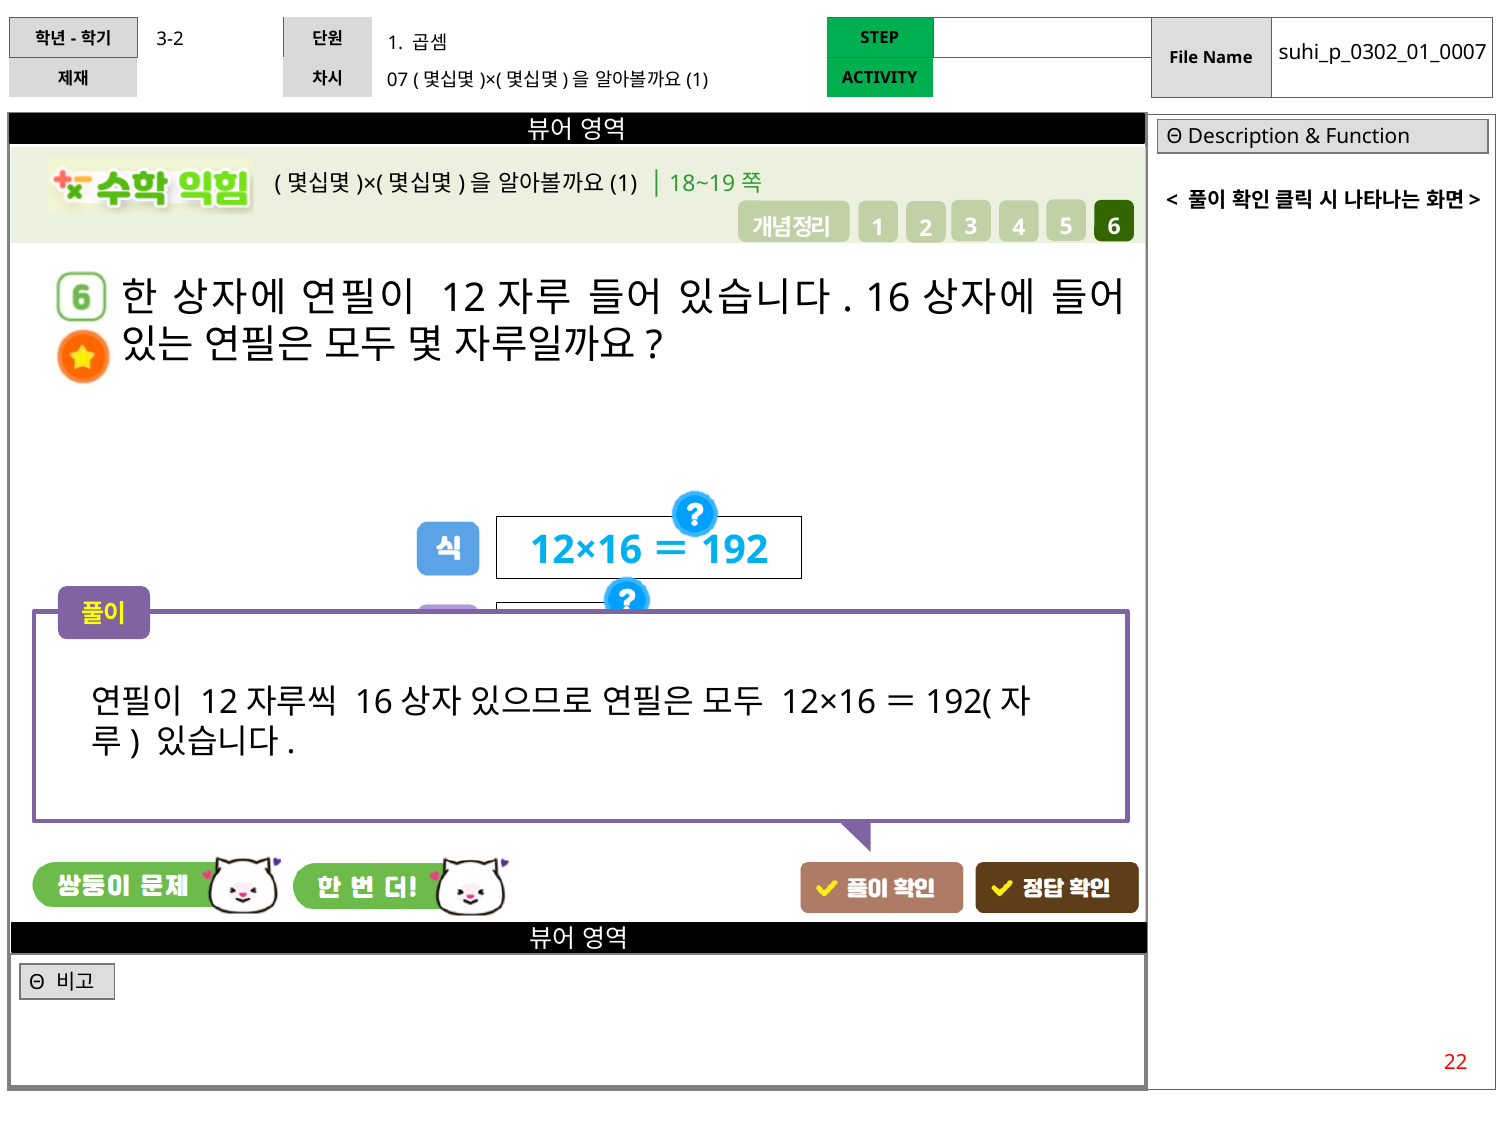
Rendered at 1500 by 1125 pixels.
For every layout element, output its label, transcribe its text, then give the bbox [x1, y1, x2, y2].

picture [416, 517, 483, 578]
text_box suhi_p_0302_01_0007 [1263, 30, 1500, 71]
picture [597, 571, 657, 585]
picture [974, 859, 1141, 915]
picture [798, 859, 965, 915]
text_box 한 상자에 연필이 12자루 들어 있습니다. 16상자에 들어 있는 연필은 모두 몇 자루일까요? [106, 264, 1141, 374]
picture [48, 158, 254, 214]
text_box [737, 190, 1135, 249]
text_box (몇십몇)×(몇십몇)을 알아볼까요(1) │ 18~19쪽 [259, 160, 1019, 204]
picture [51, 266, 110, 325]
text_box 12×16＝192 [496, 516, 802, 579]
table_header Θ Description & Function [1158, 120, 1487, 152]
text_box 07 (몇십몇)×(몇십몇)을 알아볼까요(1) [372, 60, 821, 96]
text_box 3-2 [141, 18, 284, 55]
text_box < 풀이 확인 클릭 시 나타나는 화면> [1151, 179, 1500, 219]
picture [29, 850, 518, 918]
picture [665, 485, 725, 544]
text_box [33, 585, 1128, 853]
text_box 1. 곱셈 [372, 23, 828, 48]
picture [46, 326, 117, 386]
